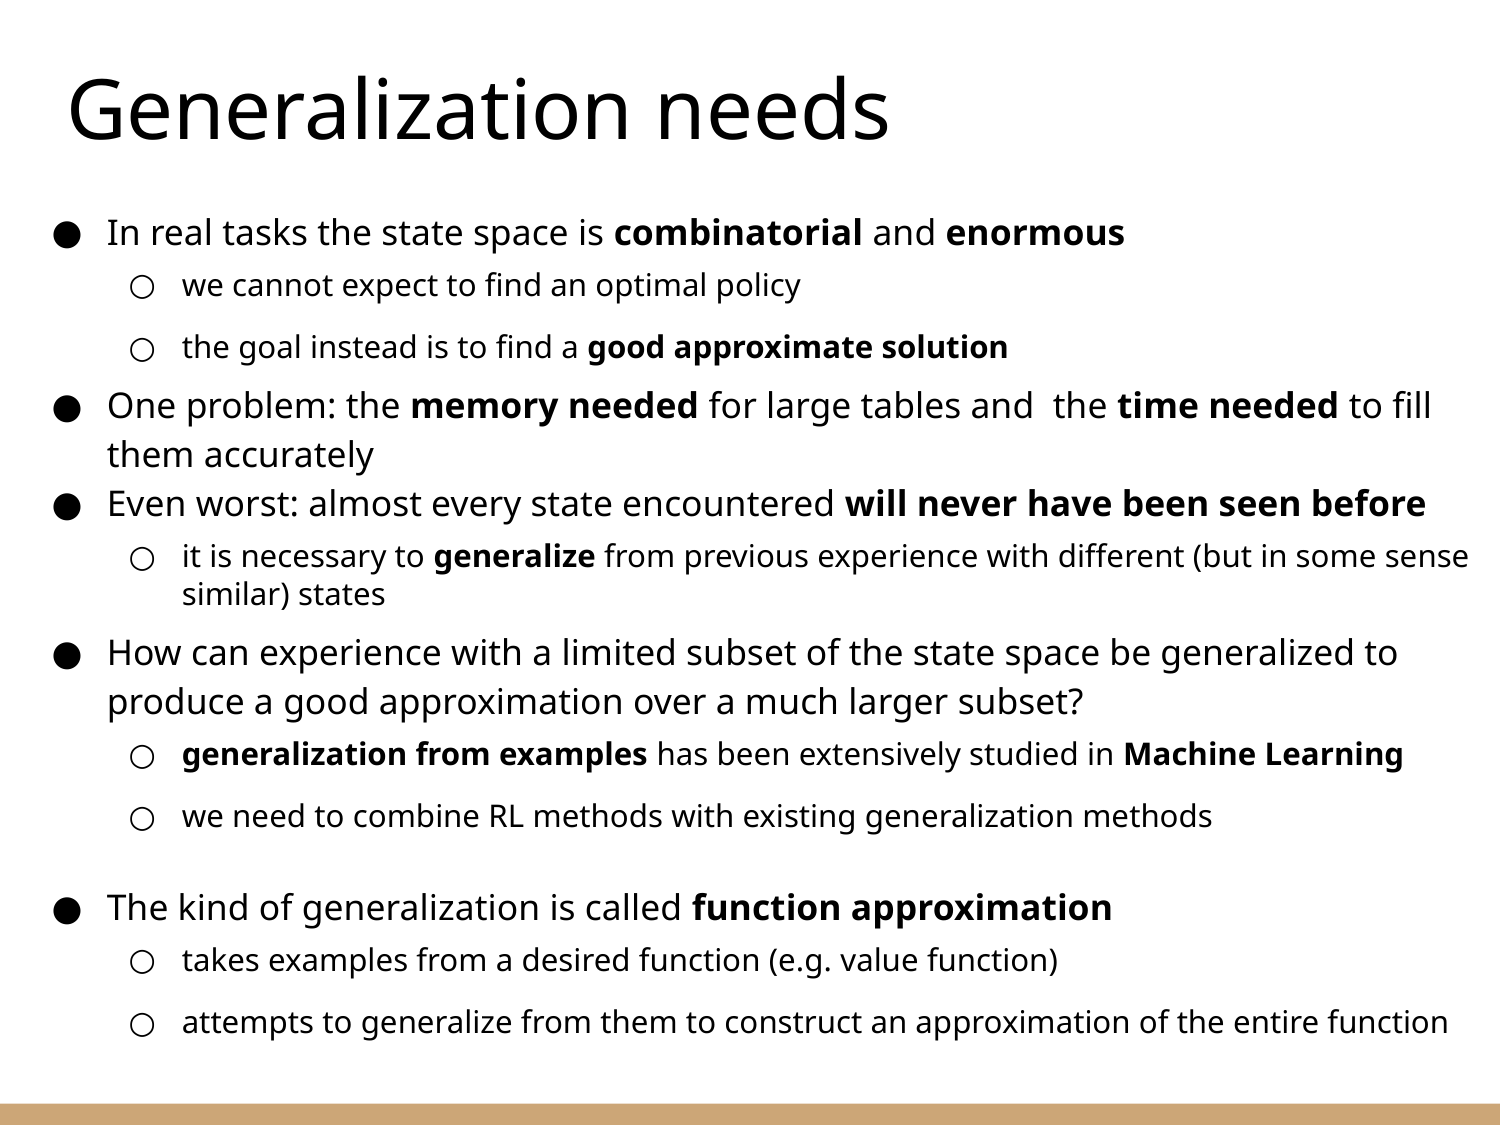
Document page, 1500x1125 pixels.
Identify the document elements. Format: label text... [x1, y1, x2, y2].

title Generalization needs [51, 69, 1449, 172]
list In real tasks the state space is combinatorial and enormous we cannot expect to find an optimal policy the goal instead is to find a good approximate solution One problem: the memory needed for large tables and the time needed to fill them accurately Even worst: almost every state encountered will never have been seen before it is necessary to generalize from previous experience with different (but in some sense similar) states How can experience with a limited subset of the state space be generalized to produce a good approximation over a much larger subset? generalization from examples has been extensively studied in Machine Learning we need to combine RL methods with existing generalization methods The kind of generalization is called function approximation takes examples from a desired function (e.g. value function) attempts to generalize from them to construct an approximation of the entire function [16, 188, 1487, 1089]
